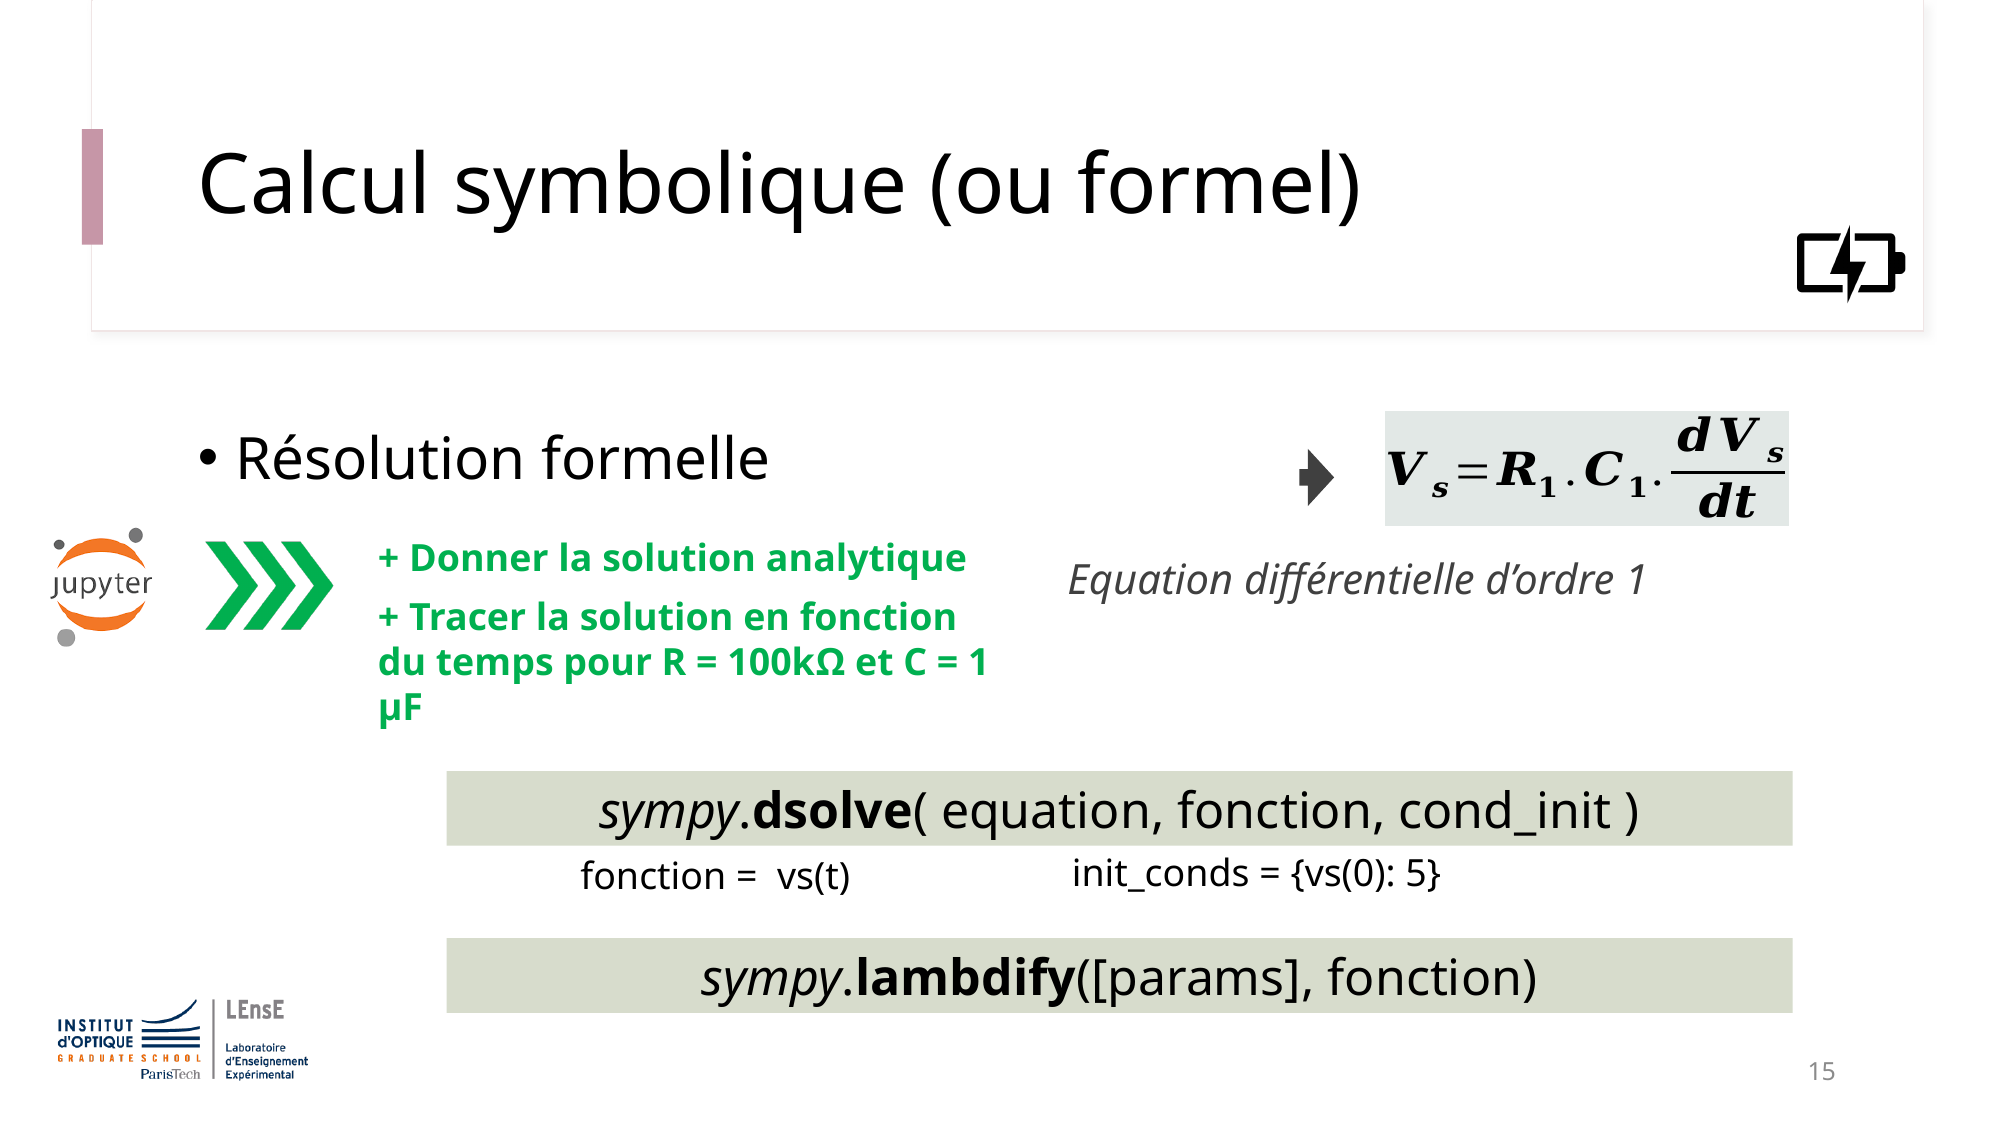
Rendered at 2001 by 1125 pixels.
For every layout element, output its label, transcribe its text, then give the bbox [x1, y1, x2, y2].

picture [1792, 205, 1910, 323]
text_box sympy.lambdify([params], fonction) [446, 938, 1793, 1013]
text_box + Donner la solution analytique [363, 526, 1013, 585]
title Calcul symbolique (ou formel) [183, 90, 1851, 284]
list Résolution formelle [183, 406, 993, 1013]
text_box fonction = vs(t) [565, 844, 1120, 905]
text_box sympy.dsolve( equation, fonction, cond_init ) [446, 771, 1793, 846]
picture [33, 973, 333, 1097]
slide_number 15 [1401, 1042, 1851, 1103]
text_box [1298, 446, 1336, 509]
picture [193, 510, 344, 661]
picture [49, 526, 153, 647]
text_box Equation différentielle d’ordre 1 [1052, 545, 1762, 611]
text_box init_conds = {vs(0): 5} [1057, 841, 1611, 902]
text_box + Tracer la solution en fonction du temps pour R = 100kΩ et C = 1 µF [363, 585, 1013, 736]
